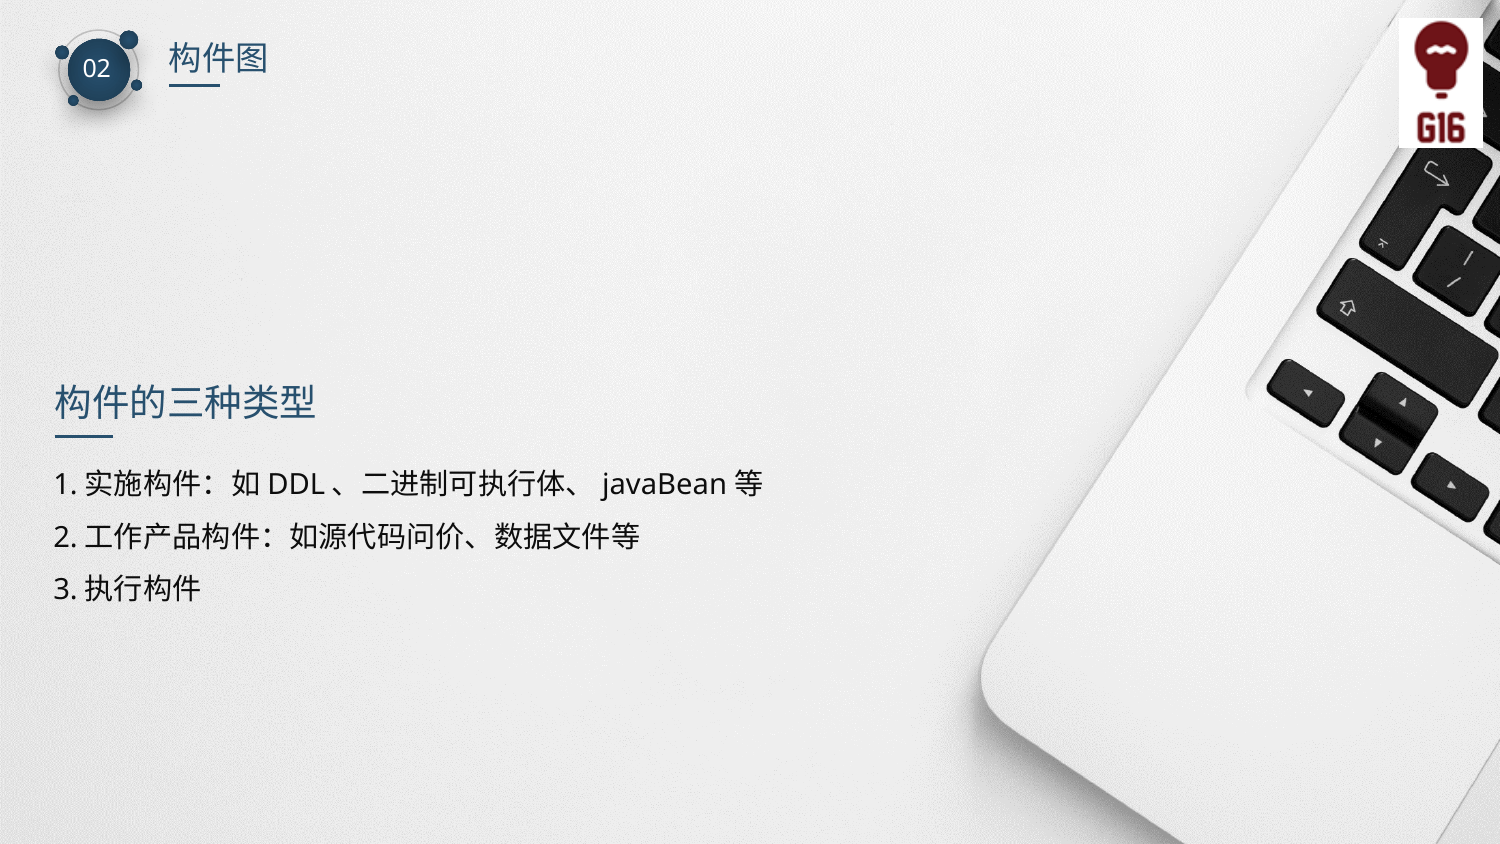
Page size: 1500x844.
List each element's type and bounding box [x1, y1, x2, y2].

picture [0, 0, 1500, 844]
text_box [55, 30, 143, 110]
